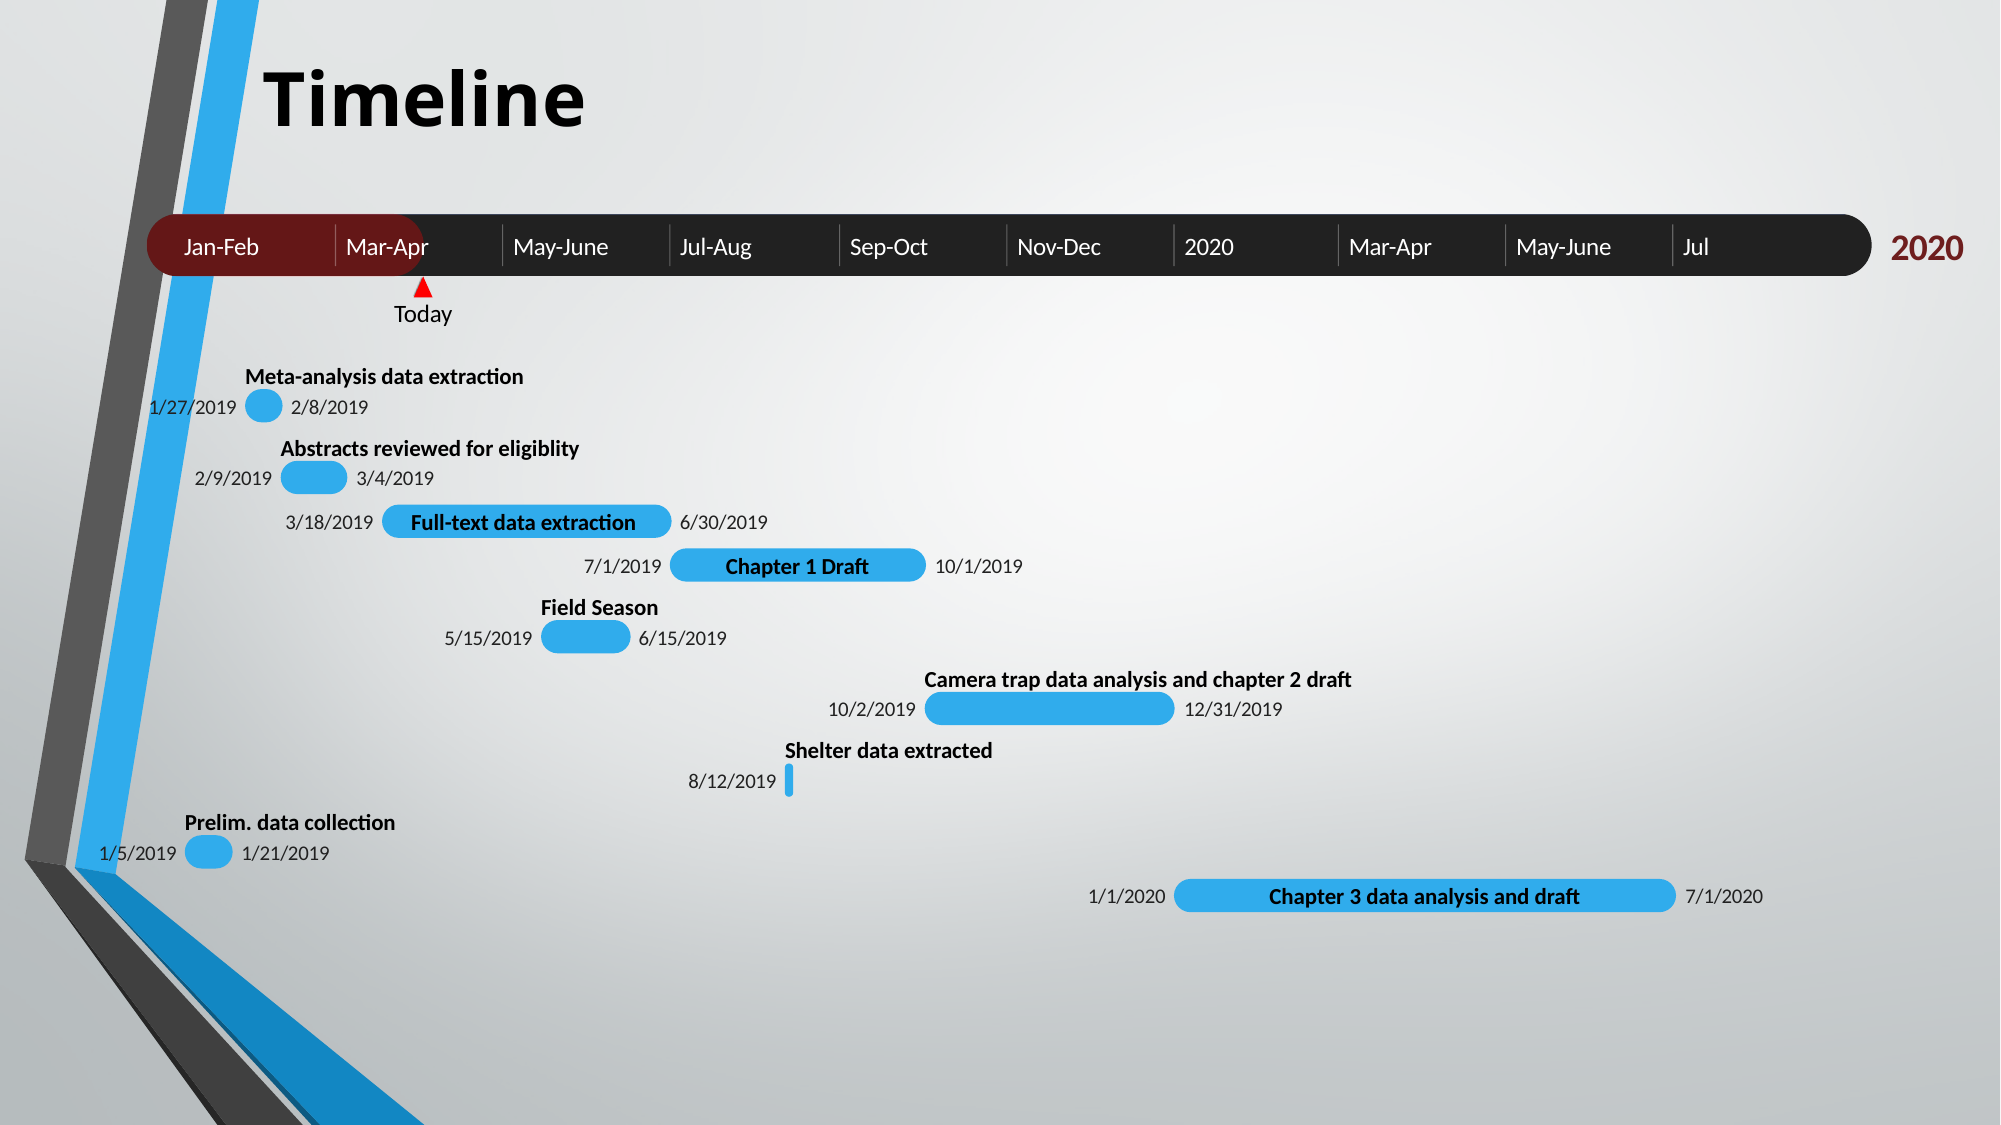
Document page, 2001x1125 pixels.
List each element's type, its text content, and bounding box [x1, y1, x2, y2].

text_box 3/18/2019 [283, 508, 376, 534]
text_box Mar-Apr [345, 229, 388, 261]
text_box Camera trap data analysis and chapter 2 draft [924, 663, 1376, 692]
text_box [783, 764, 795, 799]
text_box [668, 547, 928, 583]
text_box Field Season [541, 592, 667, 620]
text_box 2020 [1184, 229, 1235, 261]
text_box Full-text data extraction [409, 507, 643, 535]
text_box [398, 212, 1873, 278]
text_box Meta-analysis data extraction [245, 361, 533, 389]
text_box Jul [1683, 229, 1709, 261]
text_box Sep-Oct [850, 229, 888, 261]
text_box [923, 692, 1176, 727]
text_box 6/30/2019 [678, 508, 770, 534]
text_box 12/31/2019 [1182, 695, 1285, 721]
text_box Prelim. data collection [184, 807, 404, 835]
text_box Timeline [247, 44, 602, 149]
text_box 1/5/2019 [96, 839, 179, 865]
text_box 10/2/2019 [826, 695, 918, 721]
text_box 1/1/2020 [1086, 882, 1168, 909]
text_box [1172, 877, 1678, 914]
text_box 7/1/2019 [581, 552, 664, 578]
text_box 10/1/2019 [932, 552, 1025, 578]
text_box 6/15/2019 [636, 624, 729, 650]
text_box 8/12/2019 [686, 767, 779, 793]
text_box Chapter 3 data analysis and draft [1268, 881, 1582, 910]
text_box Mar-Apr [1348, 229, 1391, 261]
text_box Abstracts reviewed for eligiblity [280, 432, 587, 461]
text_box 2/9/2019 [192, 464, 275, 490]
text_box May-June [513, 229, 558, 261]
text_box [279, 461, 349, 496]
text_box 2/8/2019 [289, 393, 371, 419]
text_box 7/1/2020 [1683, 882, 1765, 909]
text_box [243, 389, 284, 424]
text_box 1/27/2019 [146, 393, 239, 419]
text_box 2020 [1890, 222, 1965, 268]
text_box [380, 503, 673, 540]
text_box 1/21/2019 [239, 839, 332, 865]
text_box Nov-Dec [1017, 229, 1058, 261]
text_box Shelter data extracted [784, 735, 1002, 764]
text_box 3/4/2019 [354, 464, 436, 490]
text_box [412, 273, 434, 297]
text_box [145, 212, 426, 278]
text_box 5/15/2019 [442, 624, 535, 650]
text_box [183, 835, 234, 870]
text_box Today [394, 297, 453, 328]
text_box Chapter 1 Draft [724, 551, 871, 579]
text_box May-June [1516, 229, 1560, 261]
text_box Jul-Aug [680, 229, 707, 261]
text_box [539, 620, 632, 655]
text_box Jan-Feb [184, 229, 218, 261]
